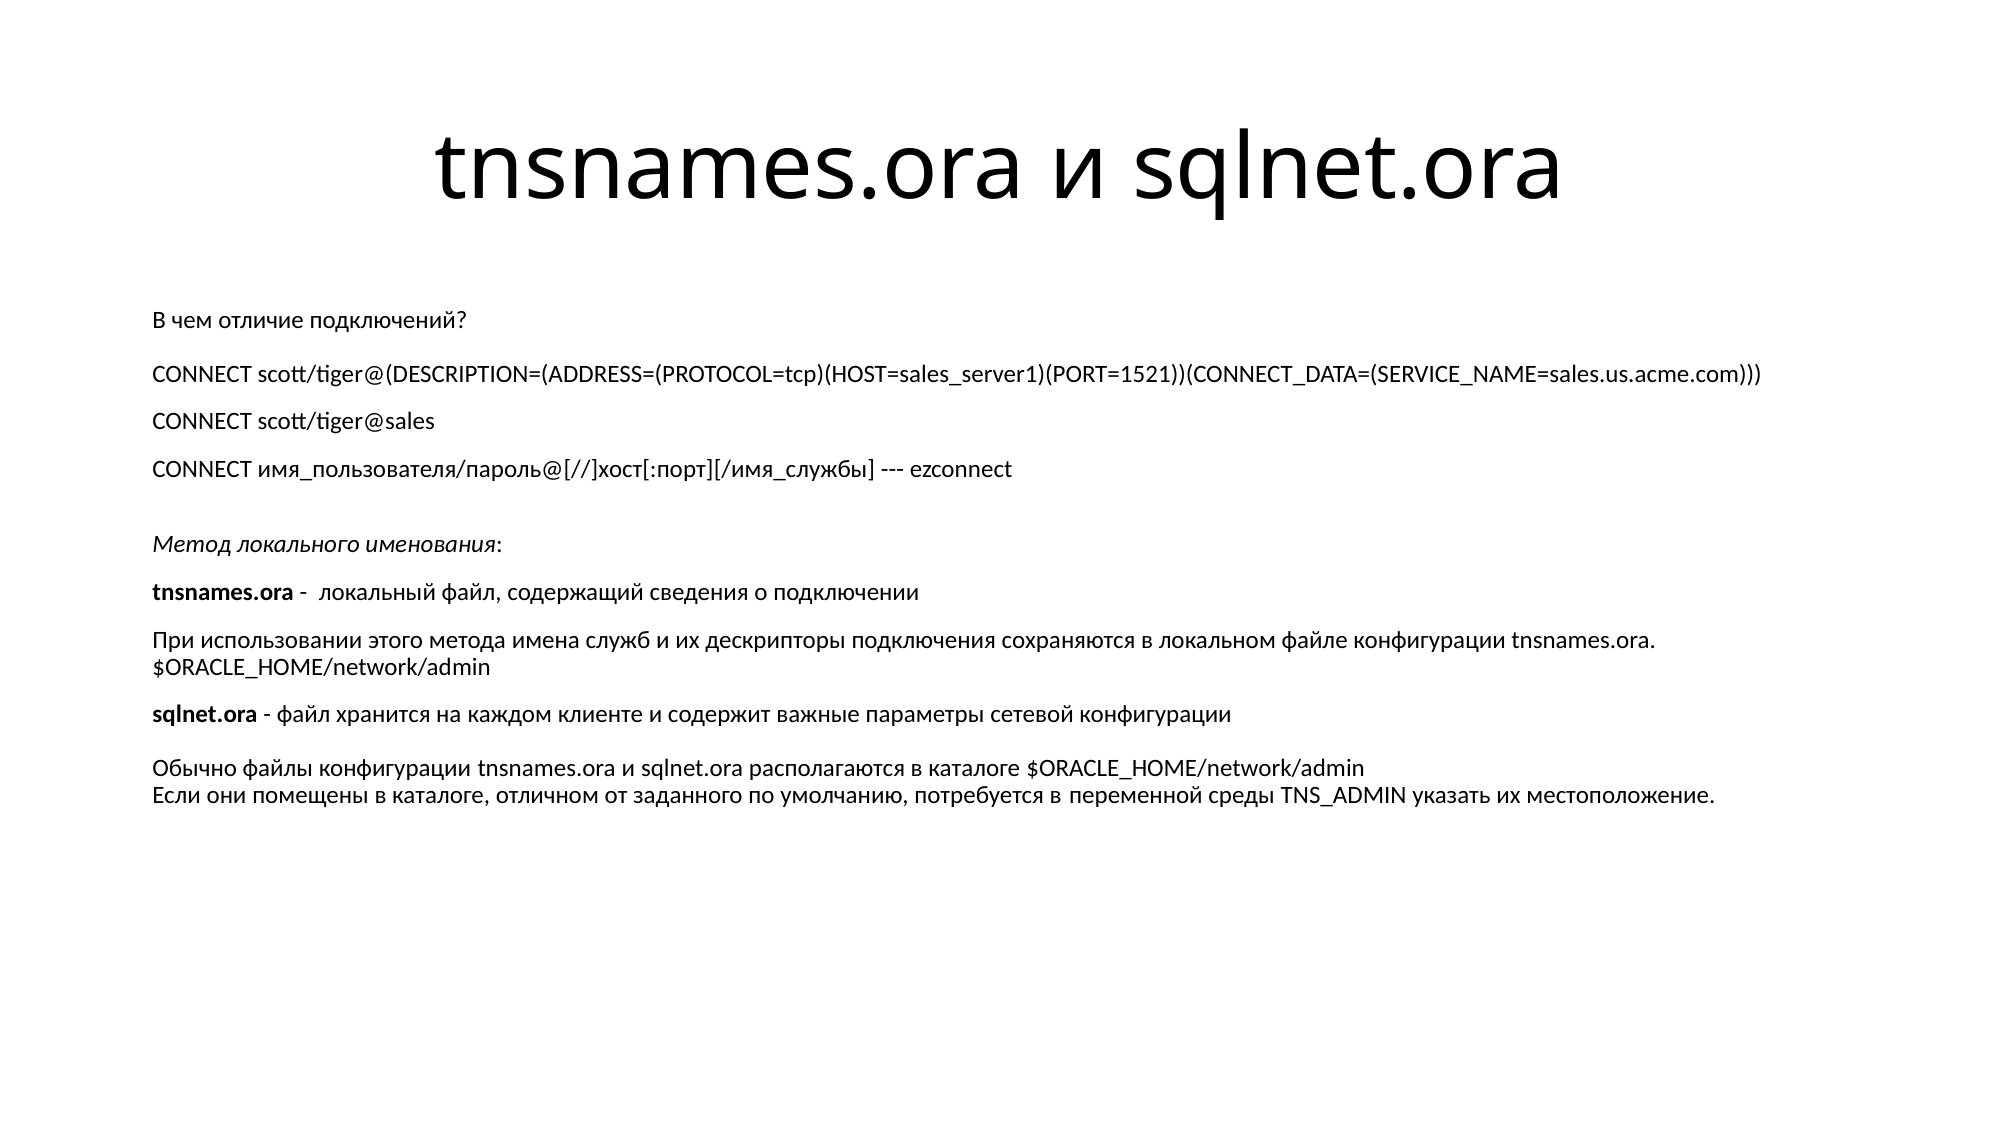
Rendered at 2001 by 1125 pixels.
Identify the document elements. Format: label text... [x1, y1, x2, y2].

list В чем отличие подключений? CONNECT scott/tiger@(DESCRIPTION=(ADDRESS=(PROTOCOL=tcp)(HOST=sales_server1)(PORT=1521))(CONNECT_DATA=(SERVICE_NAME=sales.us.acme.com))) CONNECT scott/tiger@sales CONNECT имя_пользователя/пароль@[//]хост[:порт][/имя_службы] --- ezconnect Метод локального именования: tnsnames.ora - локальный файл, содержащий сведения о подключении При использовании этого метода имена служб и их дескрипторы подключения сохраняются в локальном файле конфигурации tnsnames.ora. $ORACLE_HOME/network/admin sqlnet.ora - файл хранится на каждом клиенте и содержит важные параметры сетевой конфигурации Обычно файлы конфигурации tnsnames.ora и sqlnet.ora располагаются в каталоге $ORACLE_HOME/network/admin Если они помещены в каталоге, отличном от заданного по умолчанию, потребуется в переменной среды TNS_ADMIN указать их местоположение. [137, 299, 1863, 1014]
title tnsnames.ora и sqlnet.ora [137, 59, 1863, 278]
